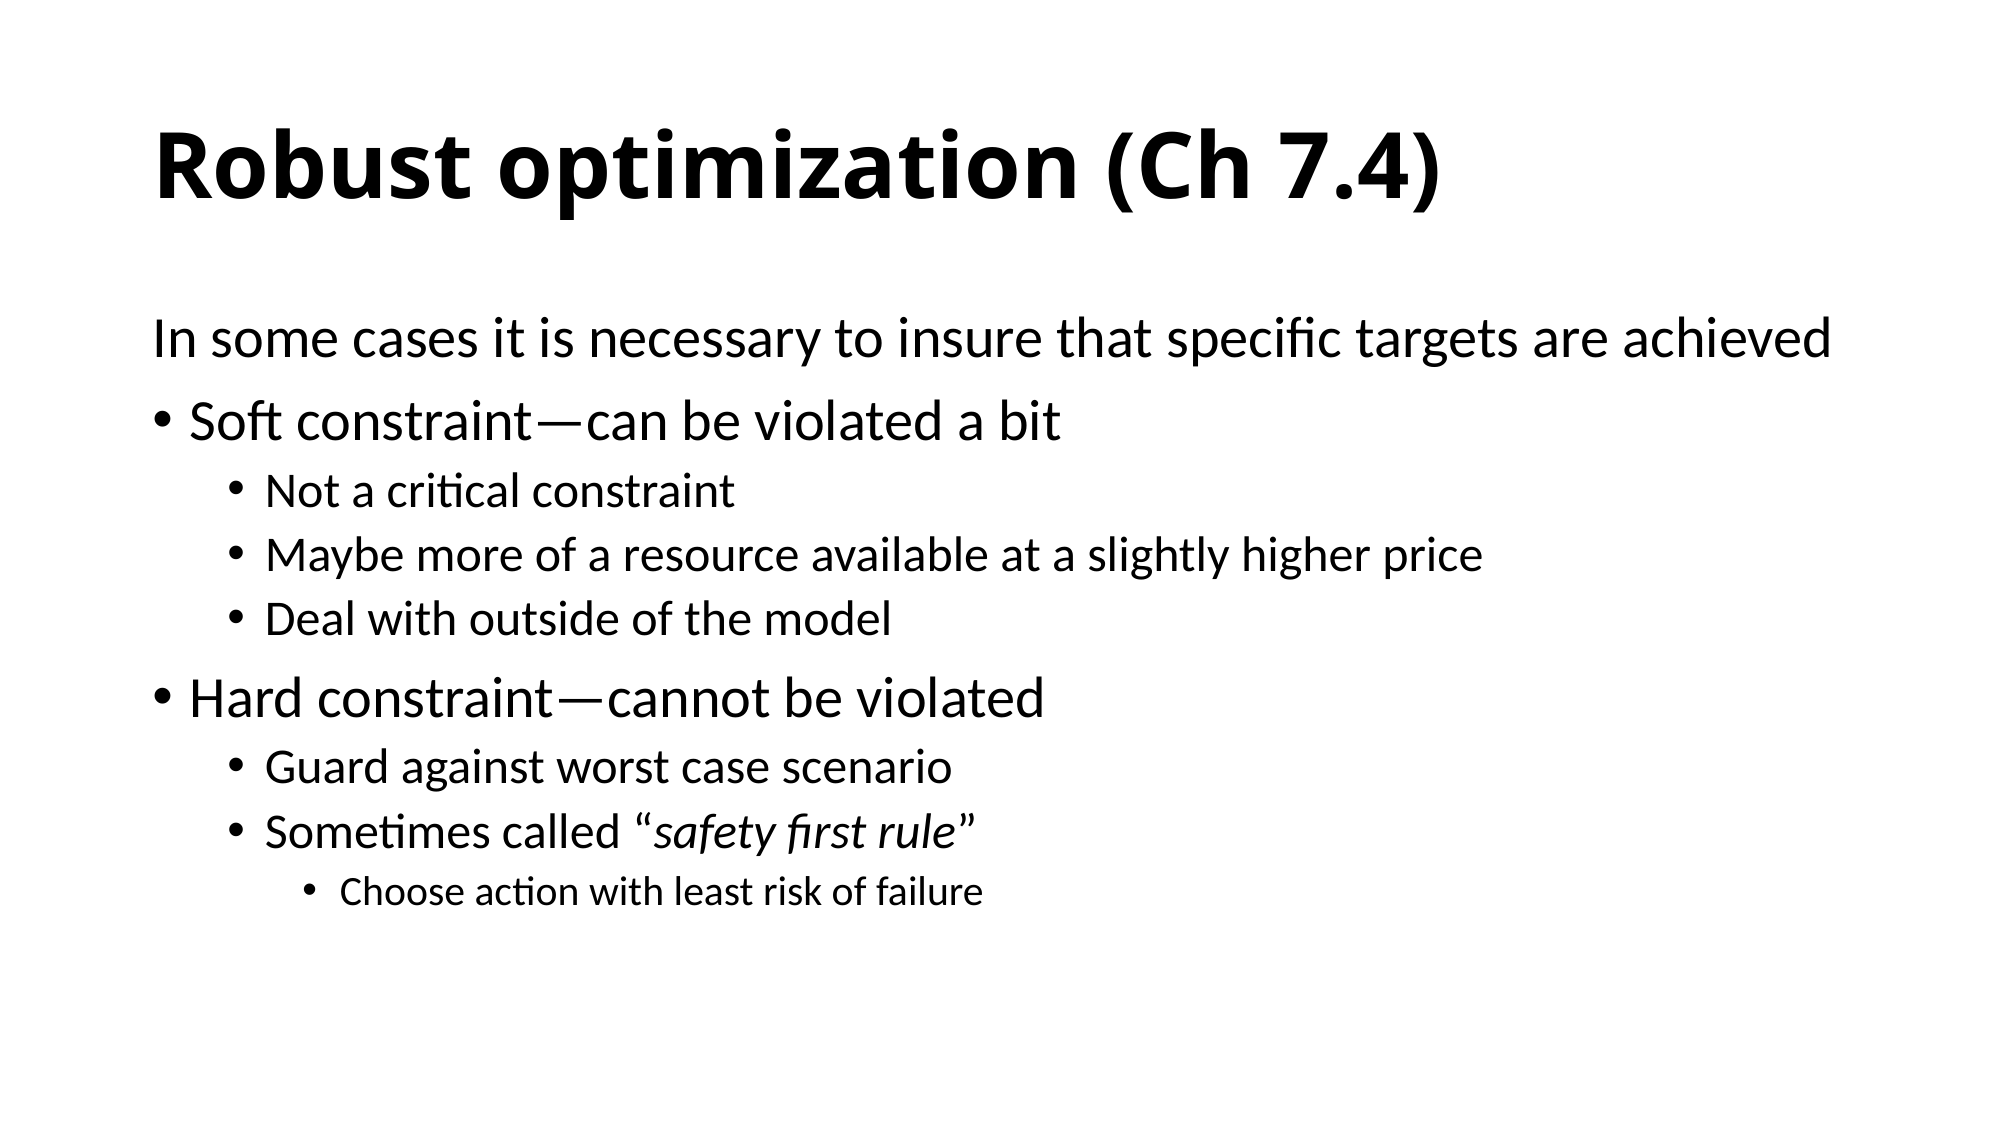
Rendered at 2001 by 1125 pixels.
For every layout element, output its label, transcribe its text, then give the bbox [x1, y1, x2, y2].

list In some cases it is necessary to insure that specific targets are achieved Soft constraint—can be violated a bit Not a critical constraint Maybe more of a resource available at a slightly higher price Deal with outside of the model Hard constraint—cannot be violated Guard against worst case scenario Sometimes called “safety first rule” Choose action with least risk of failure [137, 299, 1863, 1014]
title Robust optimization (Ch 7.4) [137, 59, 1863, 278]
